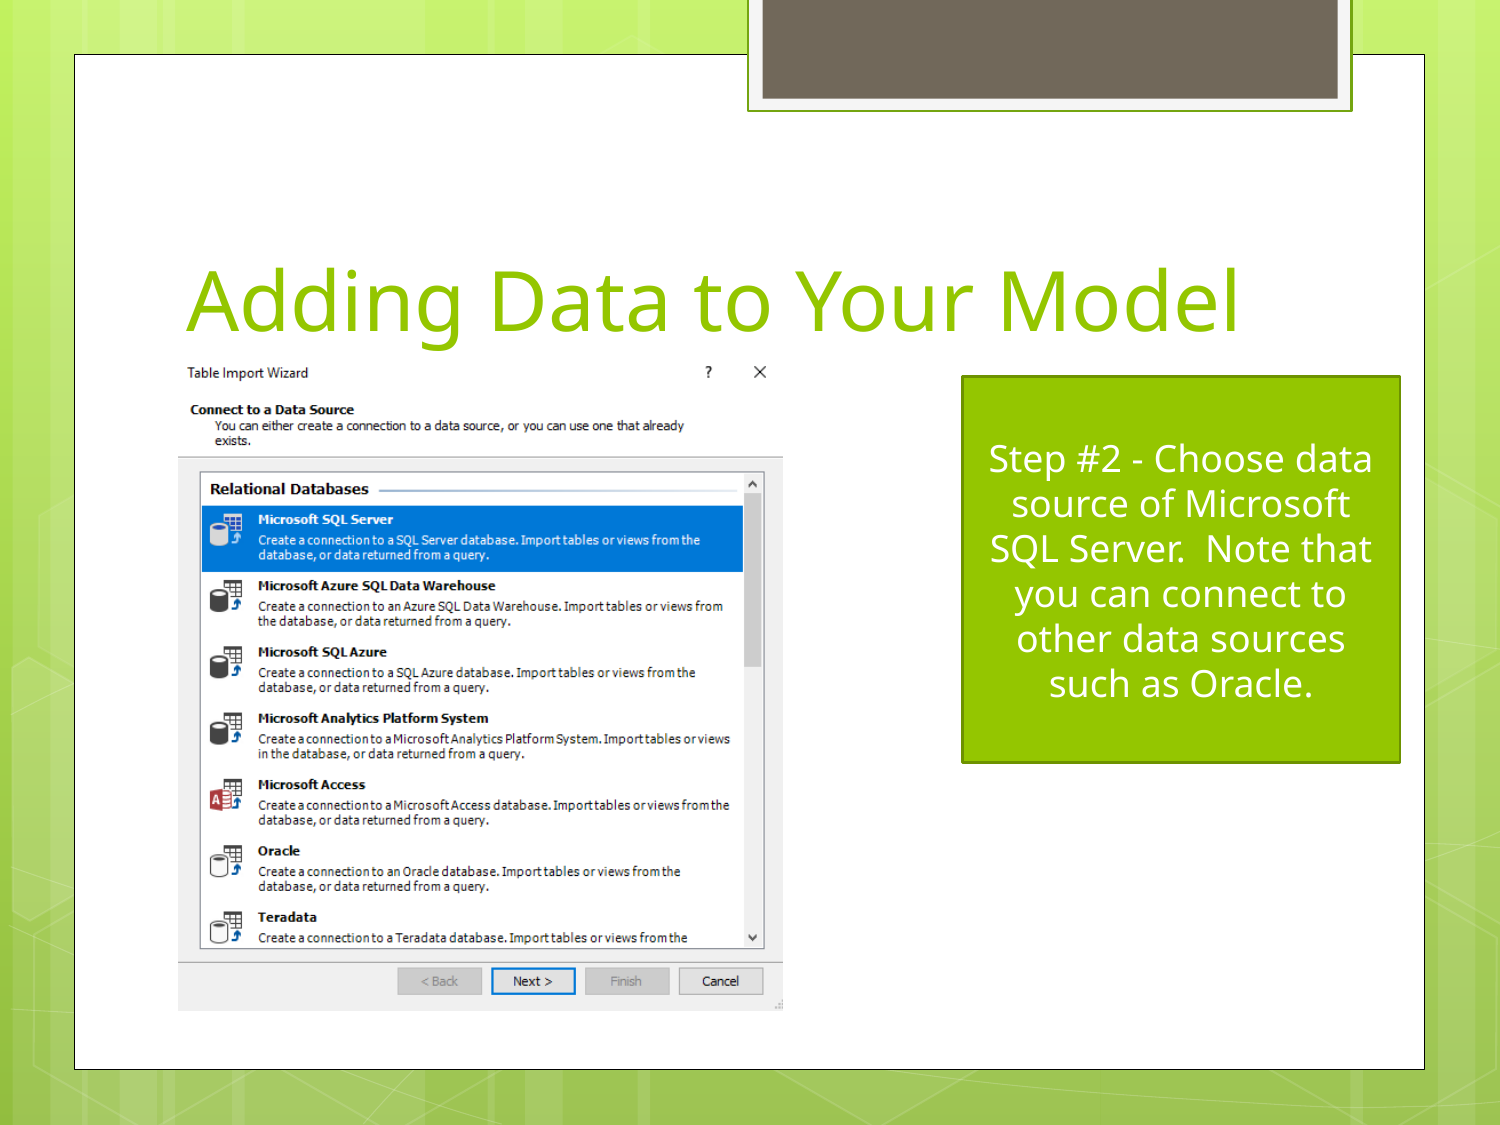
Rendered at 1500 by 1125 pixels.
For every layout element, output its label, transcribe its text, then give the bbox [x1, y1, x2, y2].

picture [178, 355, 783, 1011]
title Adding Data to Your Model [171, 168, 1324, 357]
text_box Step #2 - Choose data source of Microsoft SQL Server. Note that you can connect to other data sources such as Oracle. [961, 375, 1401, 764]
